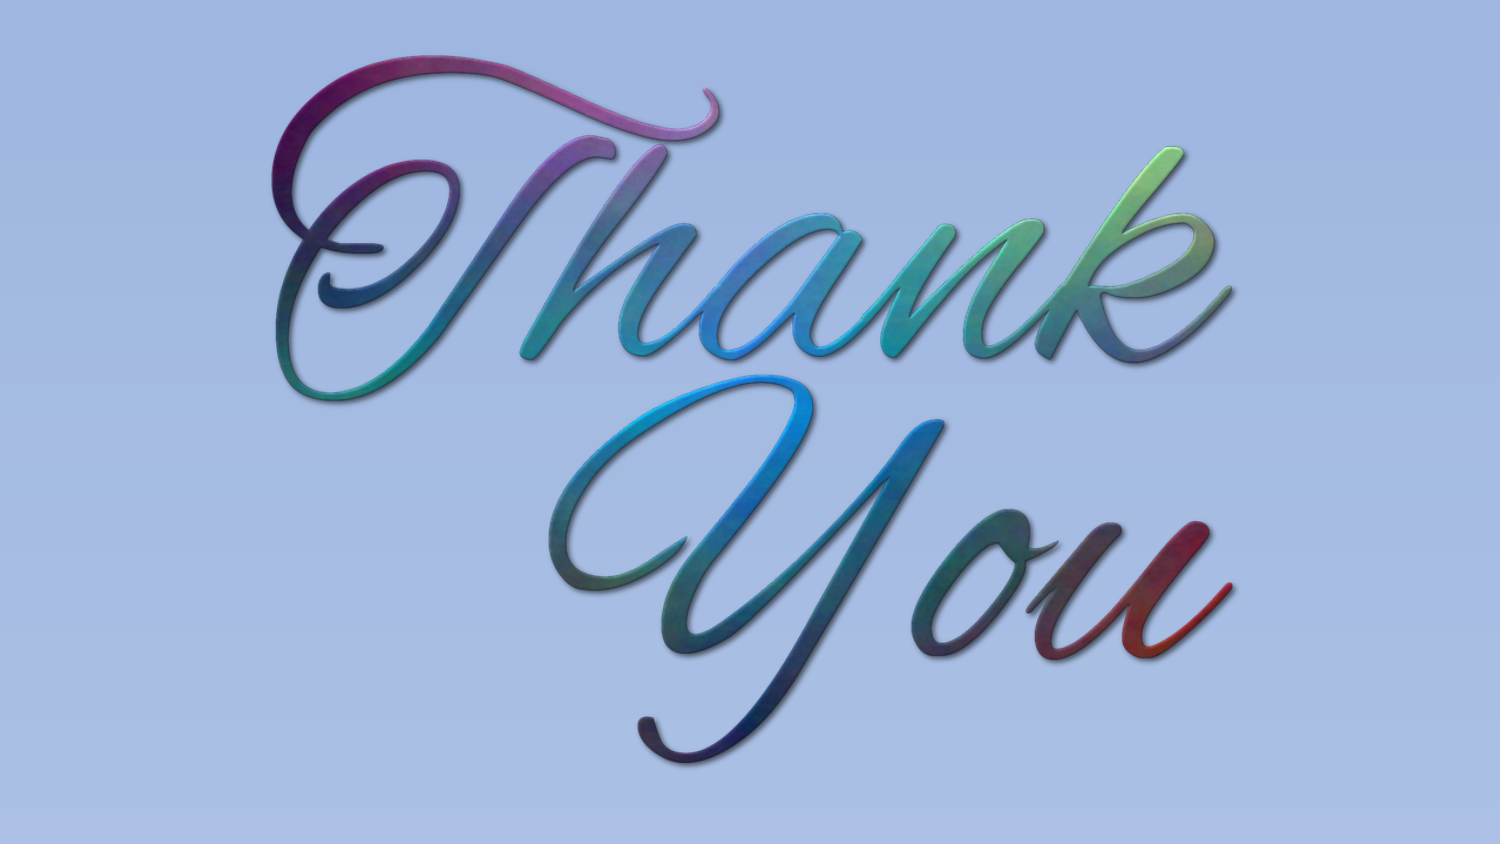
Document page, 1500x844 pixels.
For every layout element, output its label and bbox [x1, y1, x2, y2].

picture [187, 0, 1313, 844]
